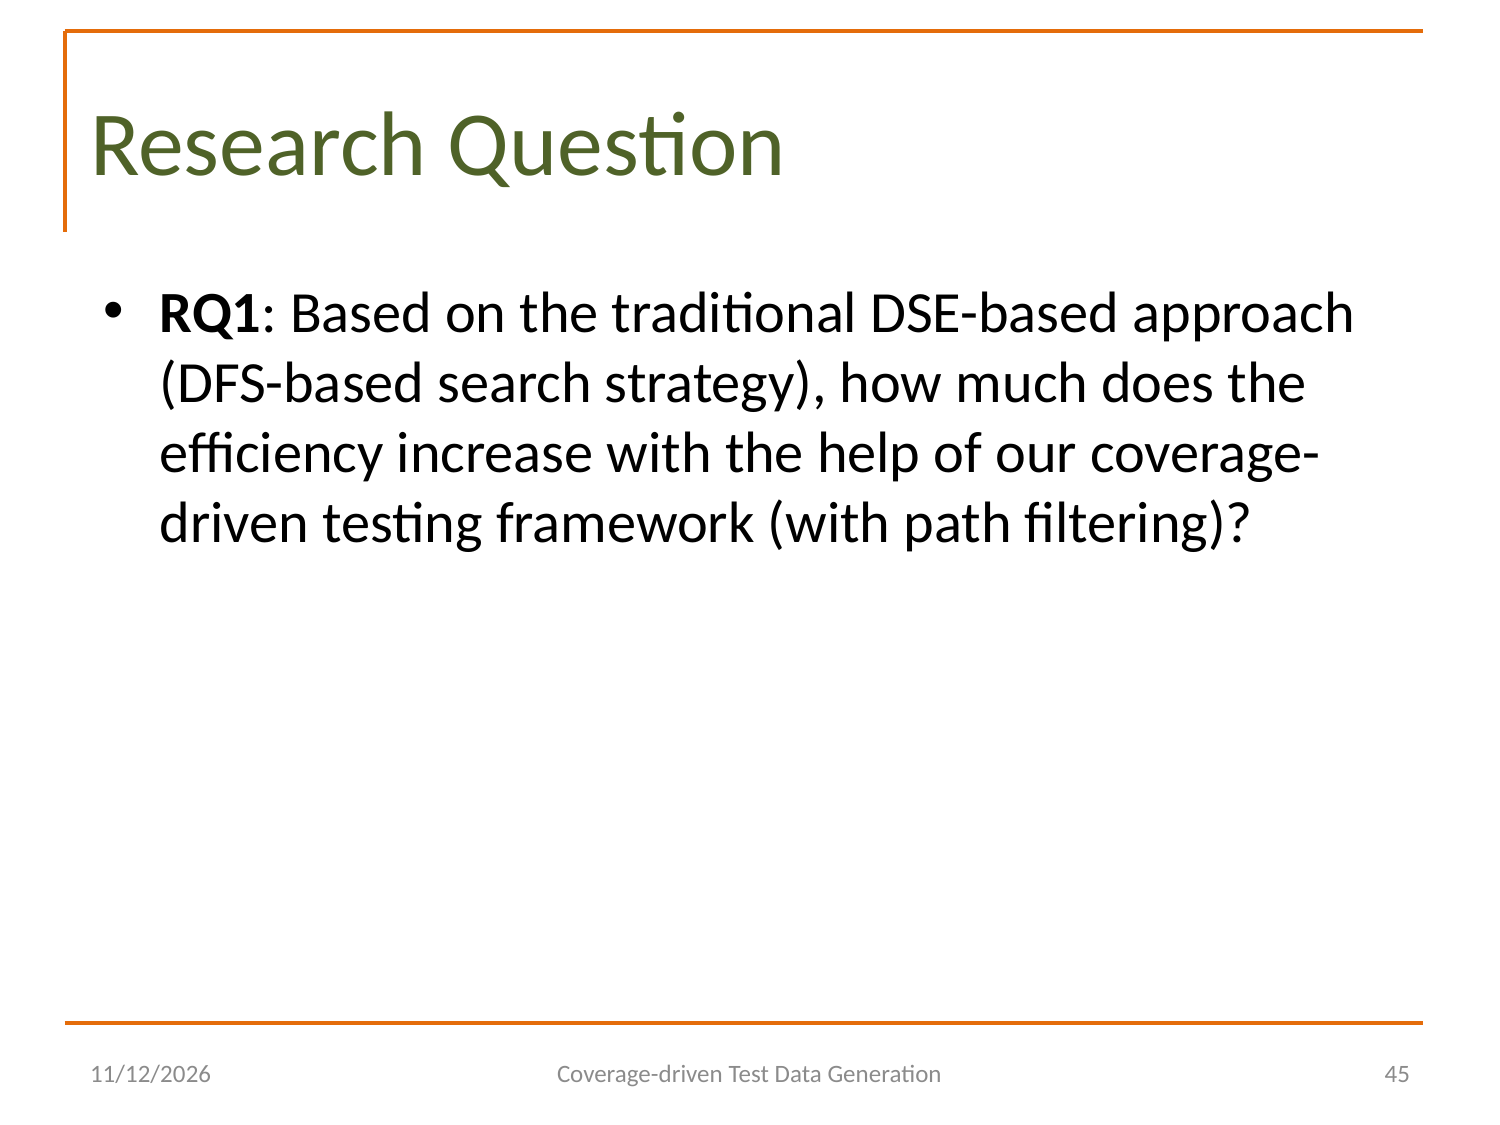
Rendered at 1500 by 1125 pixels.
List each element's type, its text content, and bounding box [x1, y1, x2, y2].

title Research Question [75, 45, 1425, 233]
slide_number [75, 1042, 425, 1103]
slide_number 45 [1074, 1042, 1425, 1103]
list RQ1: Based on the traditional DSE-based approach (DFS-based search strategy), how much does the efficiency increase with the help of our coverage-driven testing framework (with path filtering)? [88, 267, 1439, 1010]
footer Coverage-driven Test Data Generation [512, 1042, 988, 1103]
